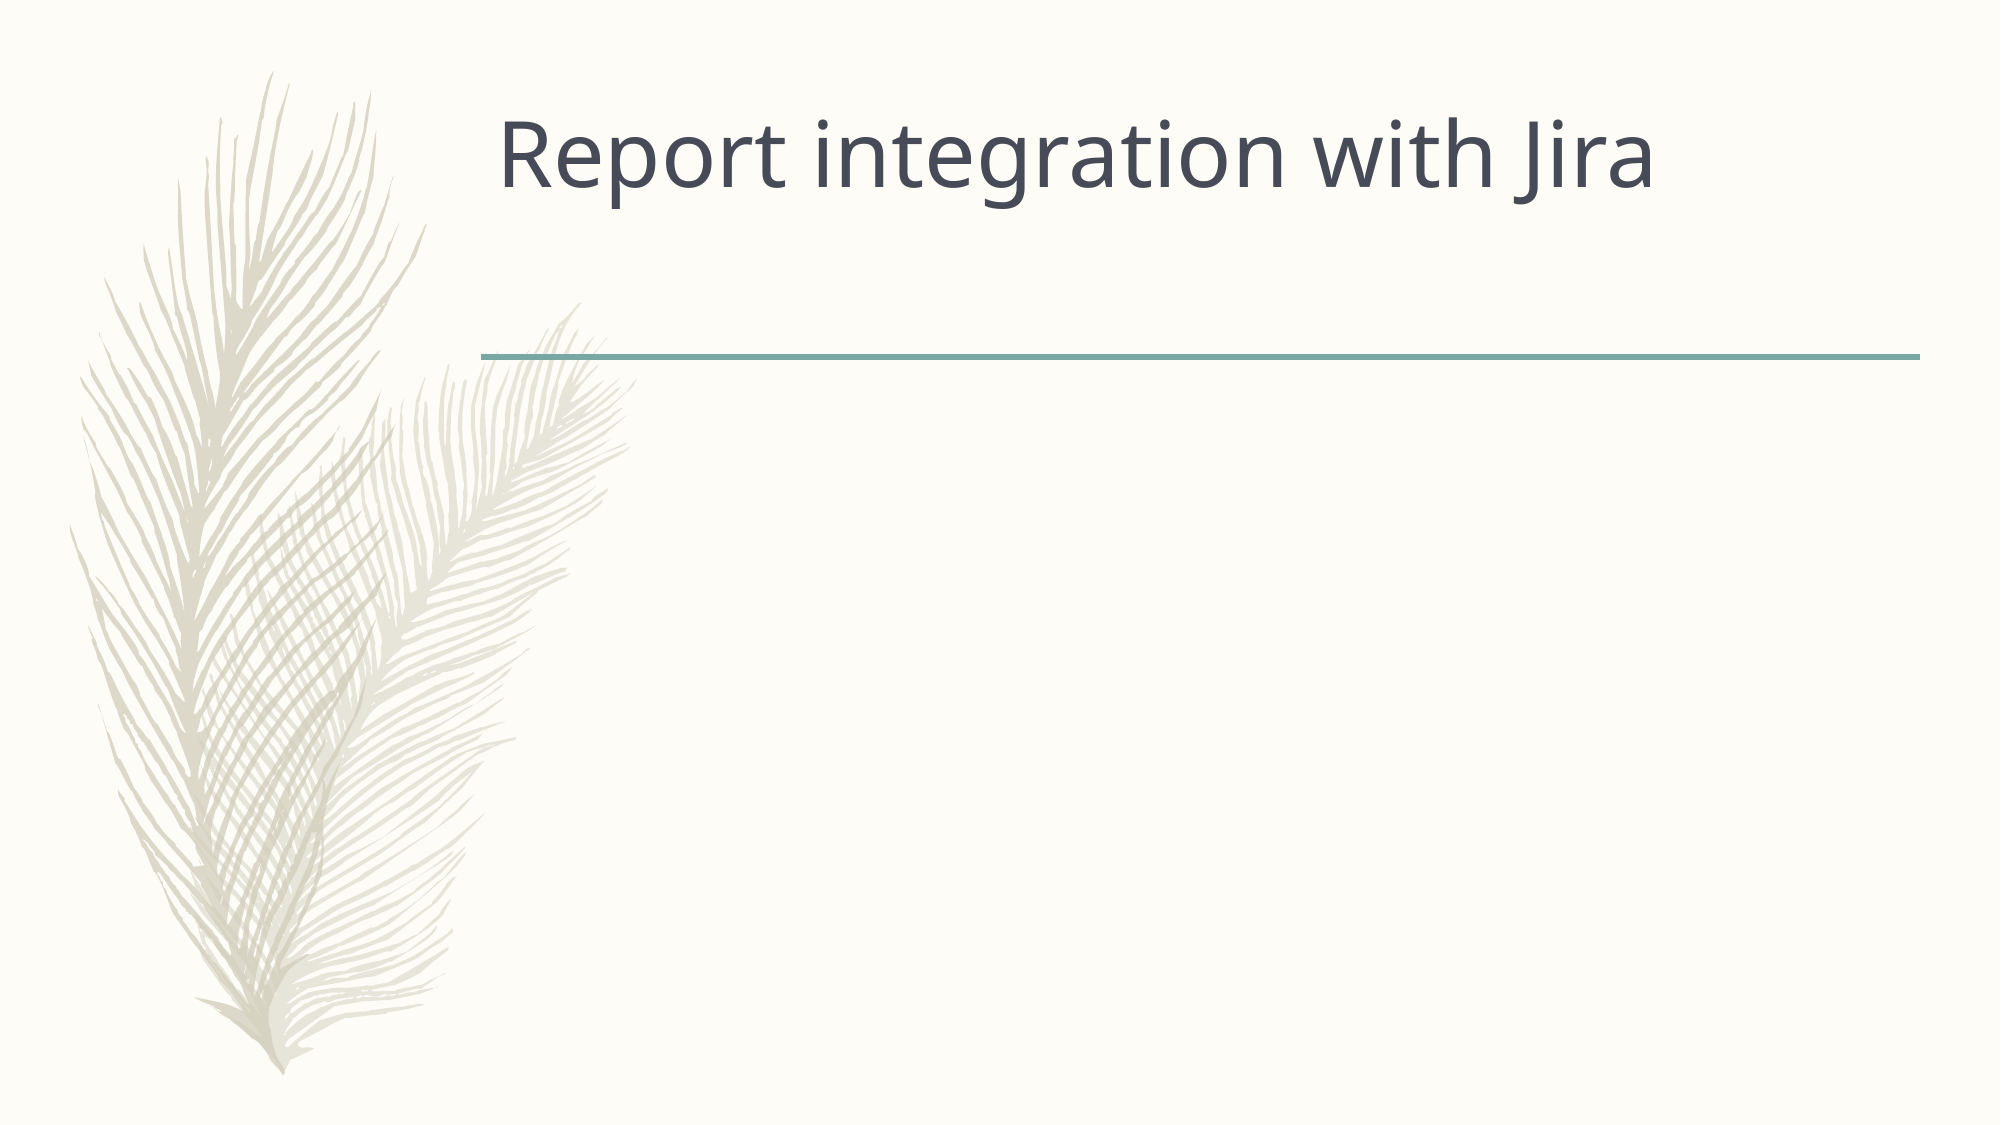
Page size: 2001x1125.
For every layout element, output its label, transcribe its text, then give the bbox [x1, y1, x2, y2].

title Report integration with Jira [481, 93, 1920, 350]
